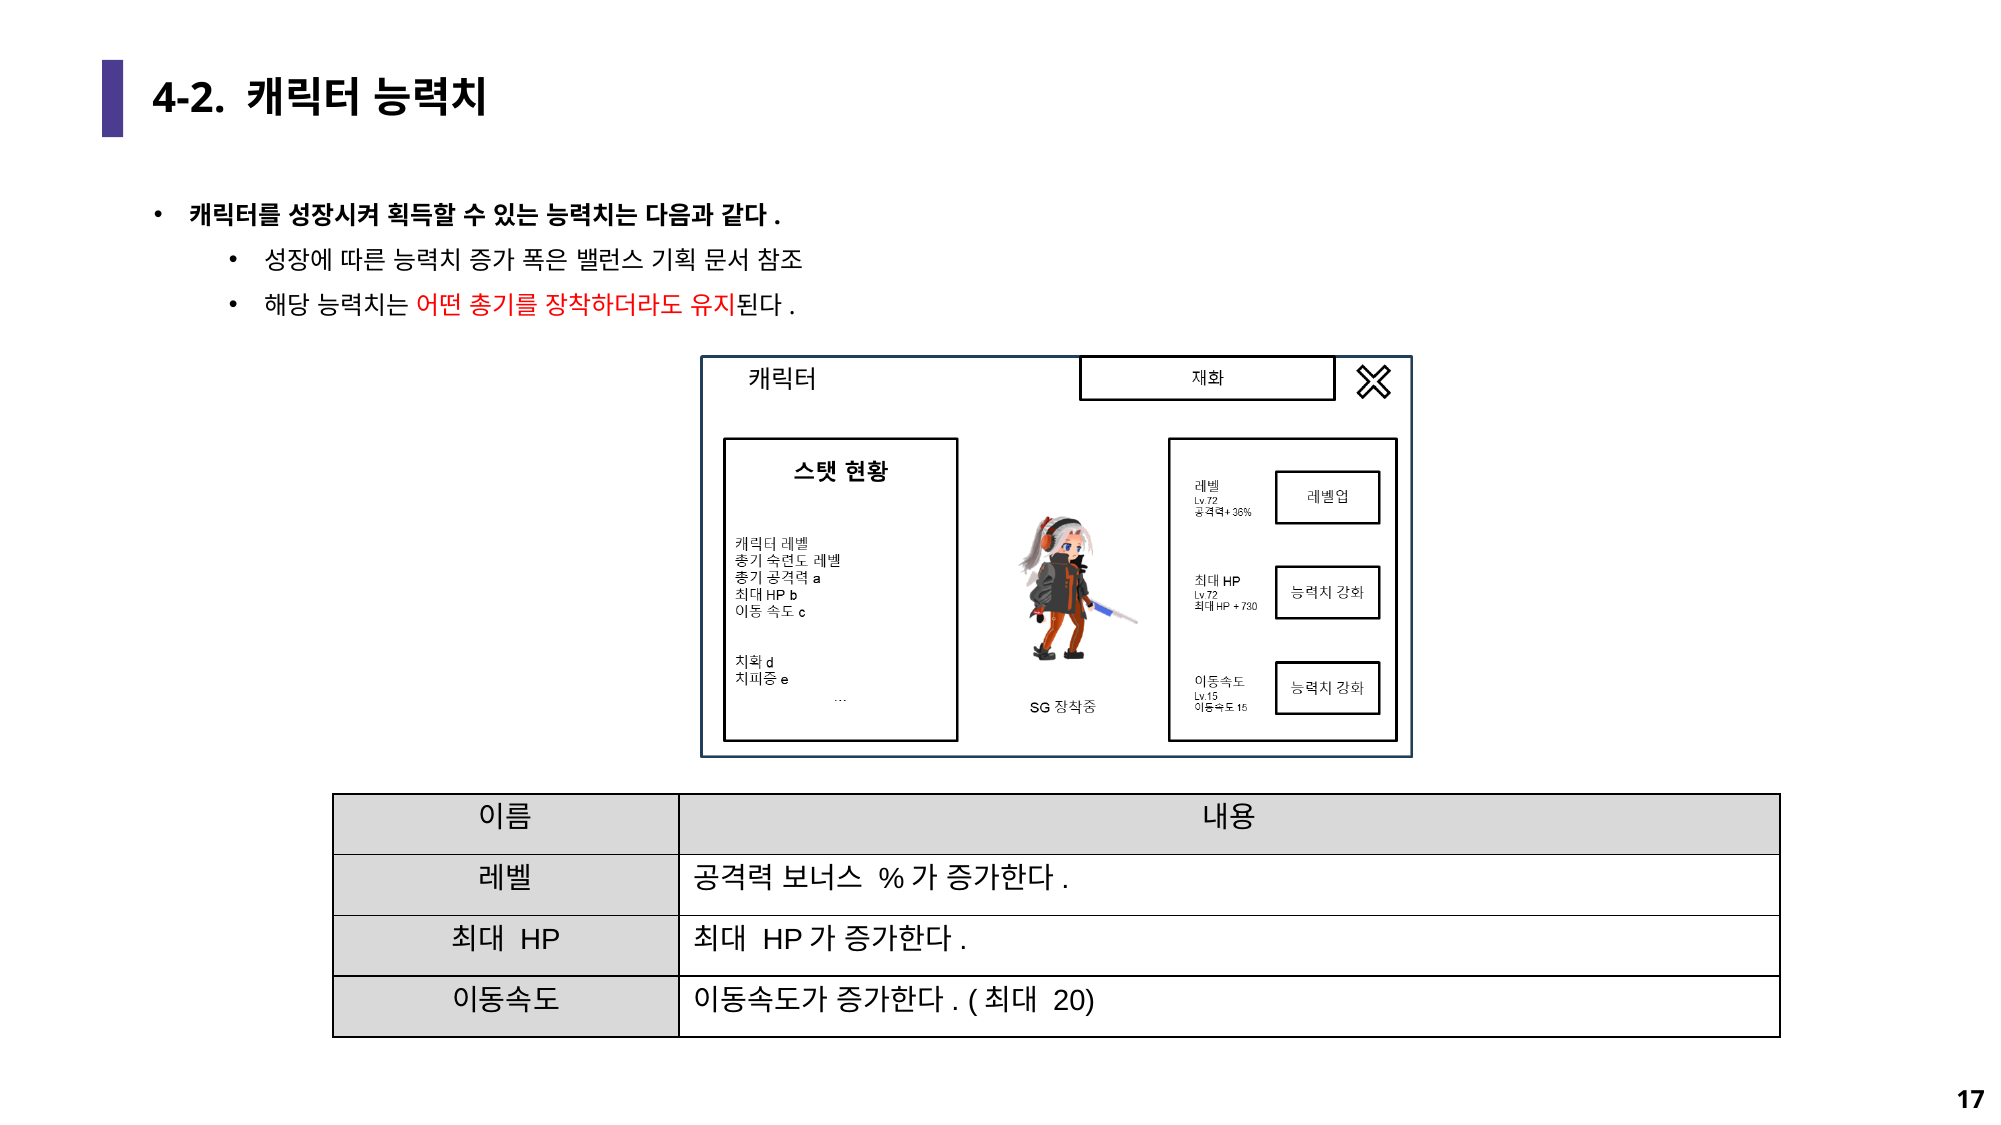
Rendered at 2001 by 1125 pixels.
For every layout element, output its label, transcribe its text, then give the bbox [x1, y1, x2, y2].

table_cell 최대 HP가 증가한다. [680, 916, 1779, 975]
table_header 내용 [680, 795, 1779, 854]
table_cell 레벨 [334, 855, 678, 915]
text_box 캐릭터를 성장시켜 획득할 수 있는 능력치는 다음과 같다. 성장에 따른 능력치 증가 폭은 밸런스 기획 문서 참조 해당 능력치는 어떤 총기를 장착하더라도 유지된다. [137, 176, 1863, 338]
title 4-2. 캐릭터 능력치 [137, 59, 1863, 138]
table_cell 이동속도 [334, 977, 678, 1036]
table_cell 공격력 보너스 %가 증가한다. [680, 855, 1779, 915]
table_header 이름 [334, 795, 678, 854]
picture [700, 355, 1413, 758]
table_cell 이동속도가 증가한다. (최대 20) [680, 977, 1779, 1036]
table_cell 최대 HP [334, 916, 678, 975]
